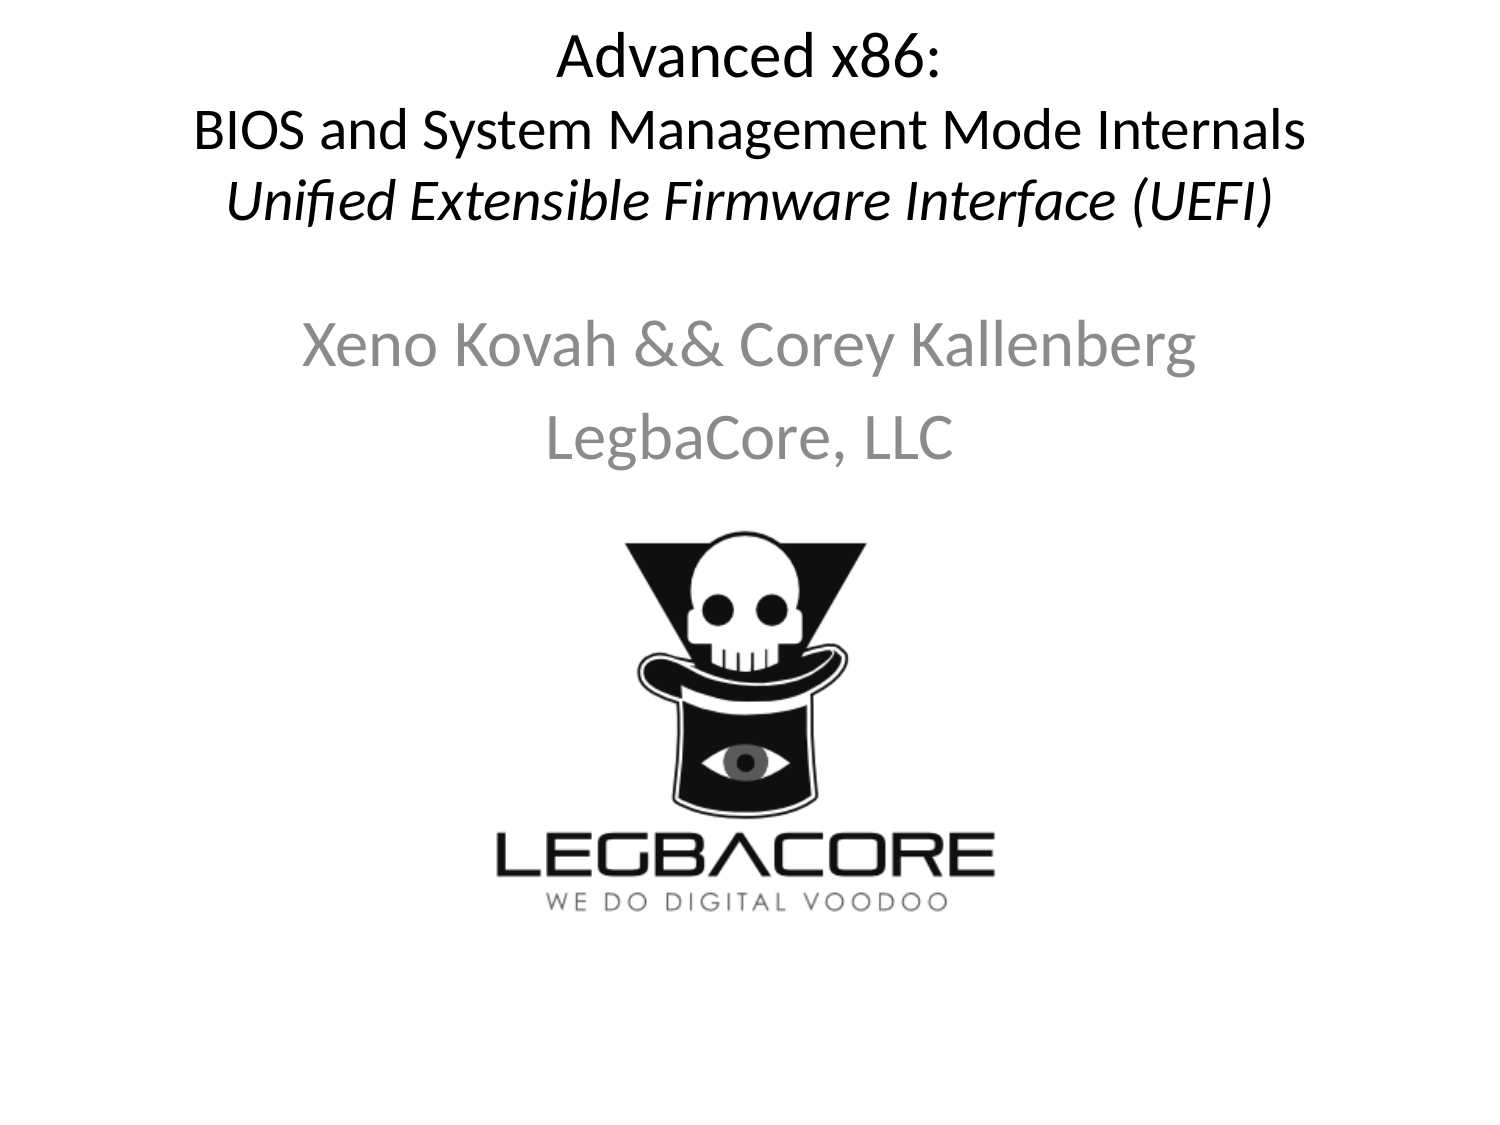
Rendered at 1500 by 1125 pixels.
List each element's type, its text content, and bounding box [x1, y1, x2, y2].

picture [493, 522, 1007, 924]
title Advanced x86: BIOS and System Management Mode Internals Unified Extensible Firmware Interface (UEFI) [0, 1, 1500, 243]
subtitle Xeno Kovah && Corey Kallenberg LegbaCore, LLC [225, 291, 1275, 502]
